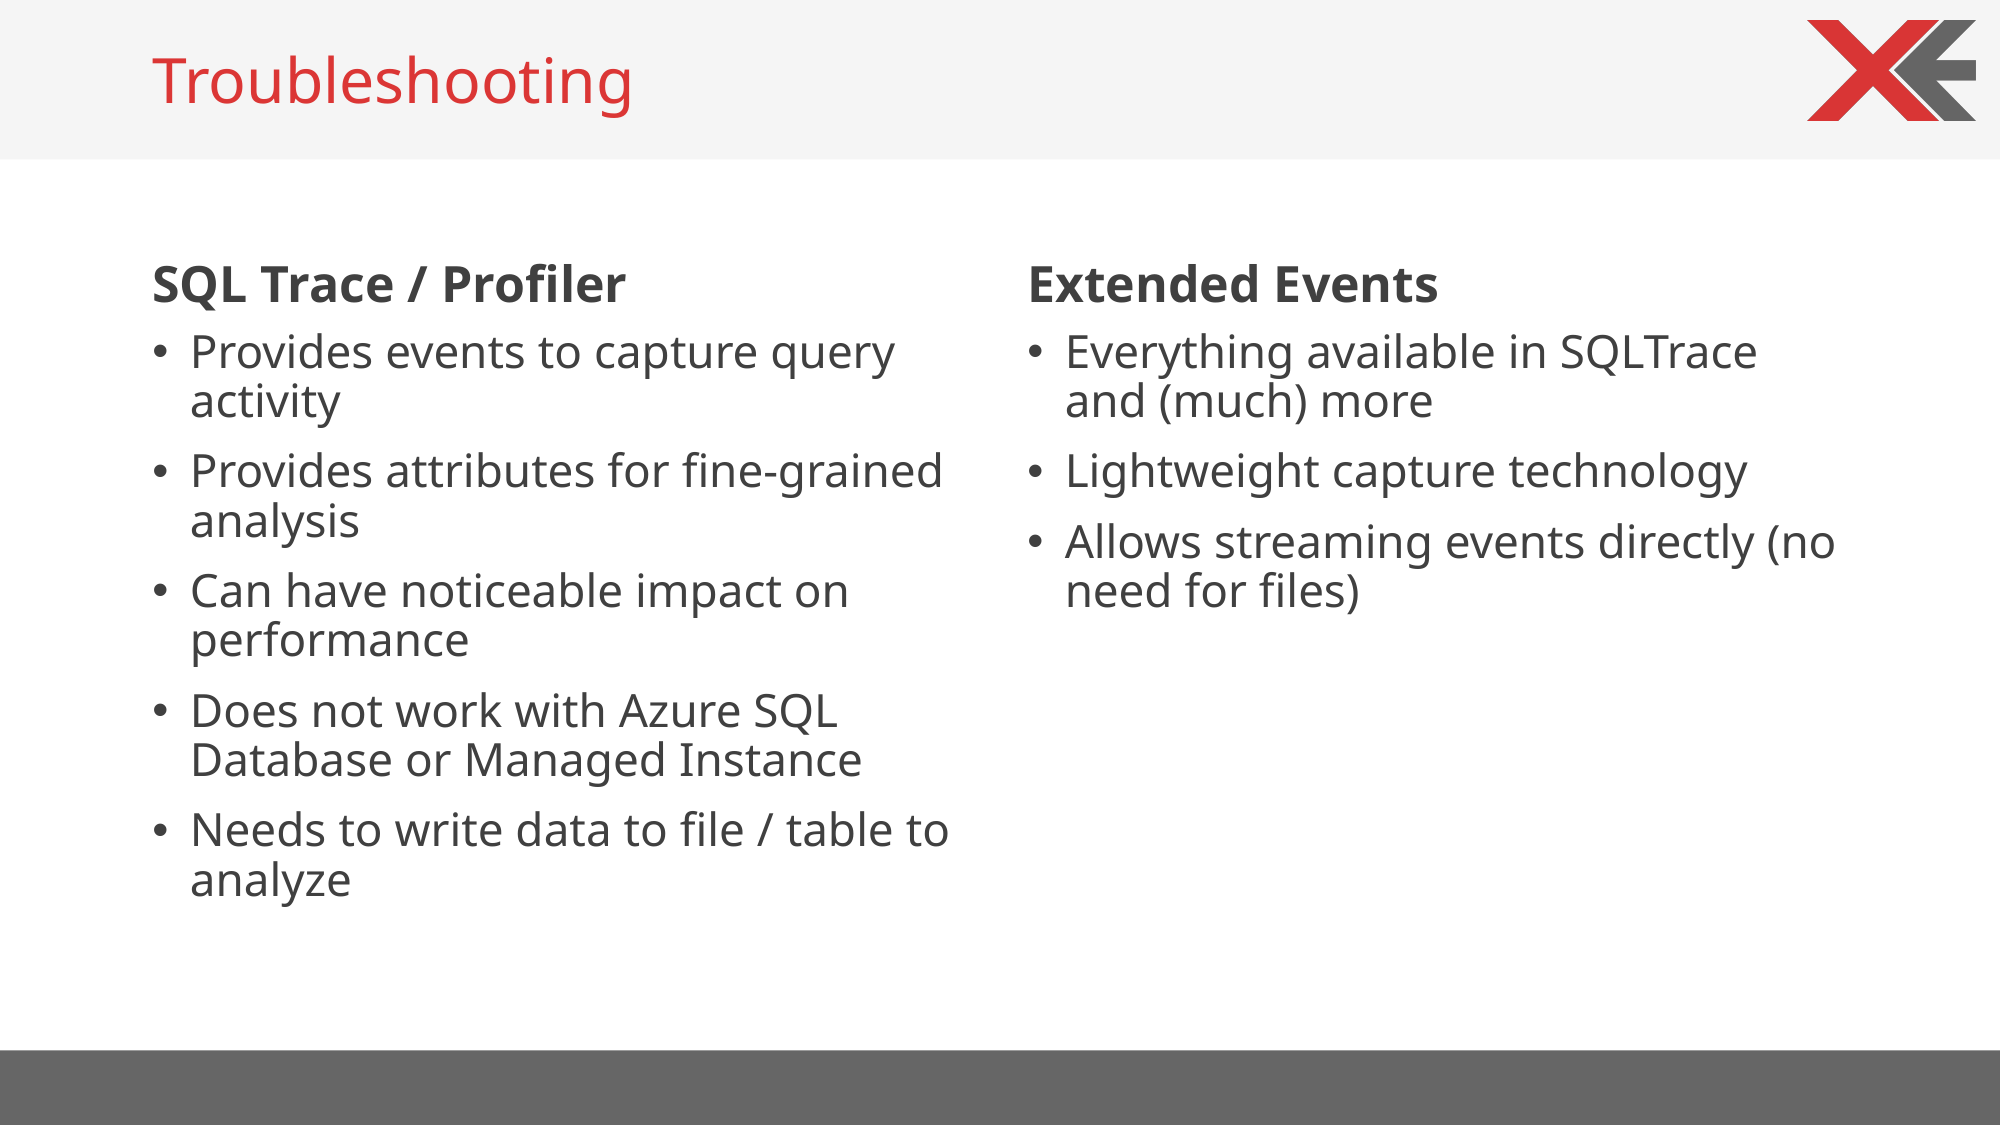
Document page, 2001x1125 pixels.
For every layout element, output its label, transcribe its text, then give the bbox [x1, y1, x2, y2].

list SQL Trace / Profiler [137, 185, 984, 321]
list Provides events to capture query activity Provides attributes for fine-grained analysis Can have noticeable impact on performance Does not work with Azure SQL Database or Managed Instance Needs to write data to file / table to analyze [137, 321, 984, 926]
list Extended Events [1012, 185, 1863, 321]
list Everything available in SQLTrace and (much) more Lightweight capture technology Allows streaming events directly (no need for files) [1012, 321, 1863, 926]
title Troubleshooting [137, 11, 1863, 155]
picture [1863, 20, 1976, 121]
